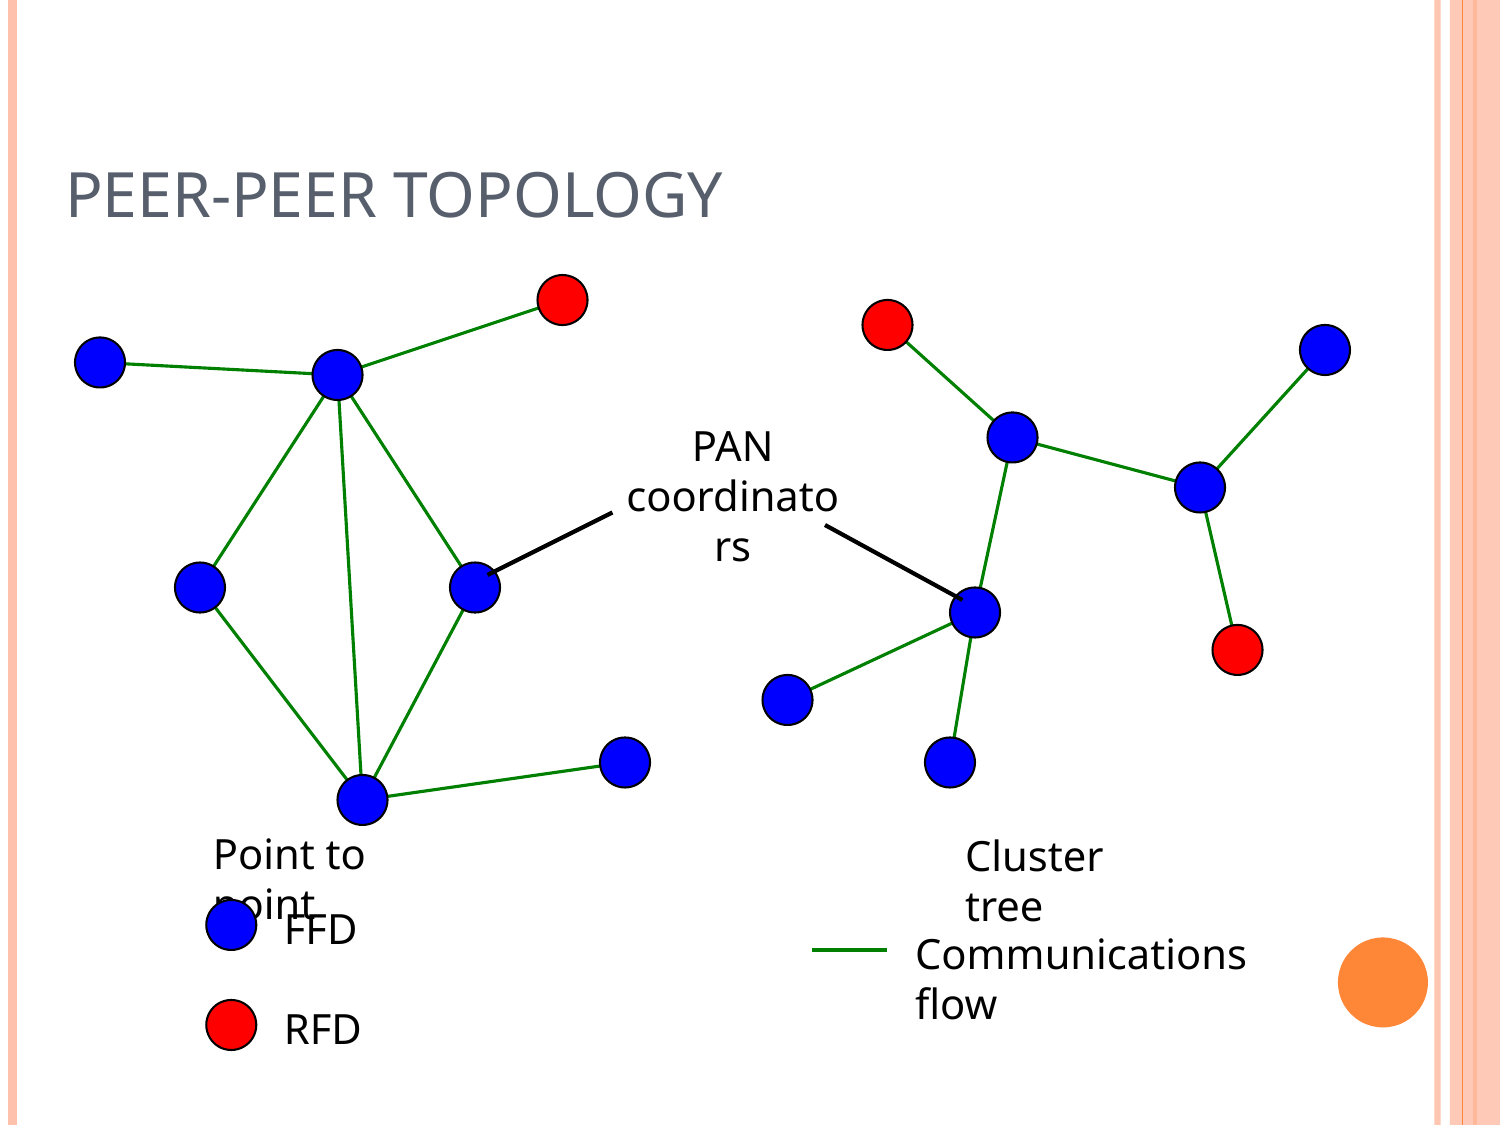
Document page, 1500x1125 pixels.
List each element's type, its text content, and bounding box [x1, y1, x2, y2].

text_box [974, 447, 1013, 613]
text_box [1300, 324, 1351, 375]
text_box PAN coordinators [603, 412, 863, 528]
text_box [1199, 349, 1326, 488]
text_box [600, 737, 651, 788]
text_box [487, 512, 613, 576]
text_box [961, 588, 969, 609]
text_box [1199, 496, 1238, 651]
text_box [1214, 625, 1263, 675]
text_box [762, 675, 811, 725]
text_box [199, 596, 332, 801]
text_box [1016, 412, 1038, 435]
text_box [1012, 437, 1194, 488]
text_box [337, 374, 476, 588]
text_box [366, 594, 476, 801]
text_box [317, 350, 332, 360]
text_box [887, 324, 1013, 438]
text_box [337, 596, 363, 801]
text_box [339, 810, 386, 819]
title Peer-Peer Topology [50, 50, 1400, 238]
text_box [99, 362, 332, 376]
text_box [479, 562, 501, 613]
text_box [337, 299, 563, 376]
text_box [199, 384, 331, 588]
text_box [862, 299, 913, 350]
text_box Cluster tree [949, 821, 1196, 887]
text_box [949, 612, 976, 763]
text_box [787, 612, 947, 701]
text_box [824, 524, 963, 601]
text_box [980, 621, 999, 637]
text_box [174, 563, 194, 612]
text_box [812, 919, 1327, 986]
text_box [924, 738, 974, 788]
text_box [75, 337, 125, 388]
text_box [206, 894, 386, 1061]
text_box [479, 762, 626, 801]
text_box [1176, 497, 1194, 512]
text_box [537, 275, 588, 325]
text_box Point to point [197, 819, 471, 886]
